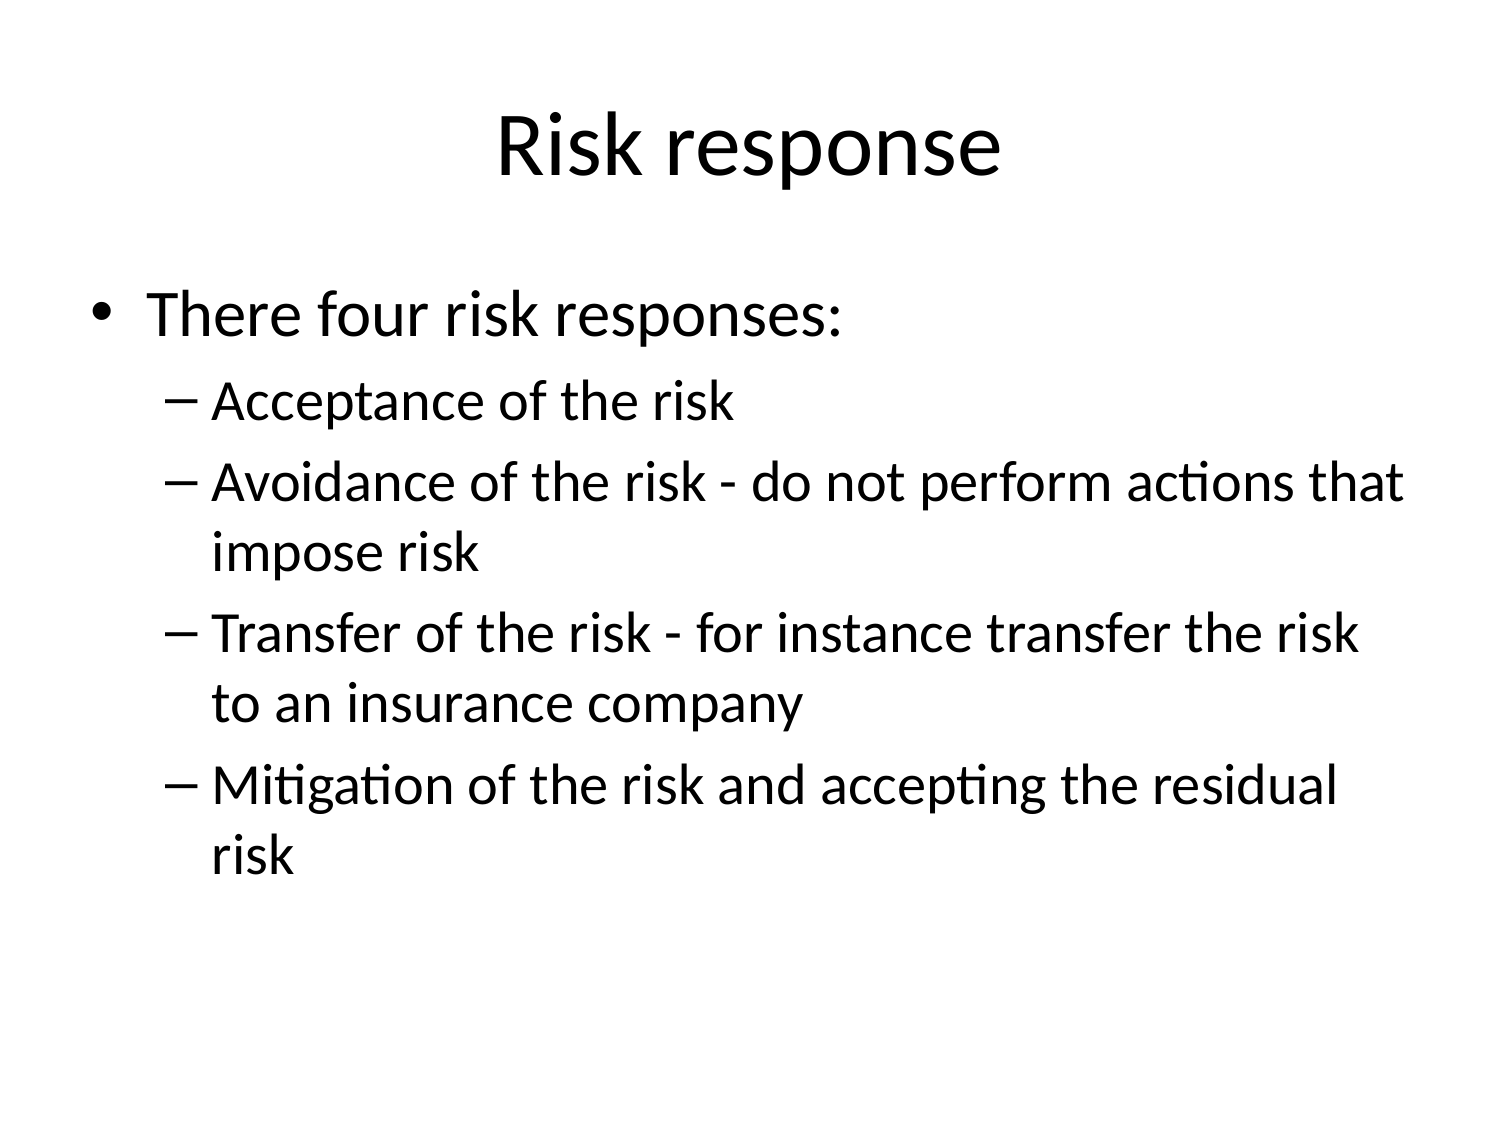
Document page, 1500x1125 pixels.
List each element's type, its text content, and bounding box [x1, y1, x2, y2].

title Risk response [75, 45, 1425, 233]
list There four risk responses: Acceptance of the risk Avoidance of the risk - do not perform actions that impose risk Transfer of the risk - for instance transfer the risk to an insurance company Mitigation of the risk and accepting the residual risk [75, 262, 1425, 1005]
